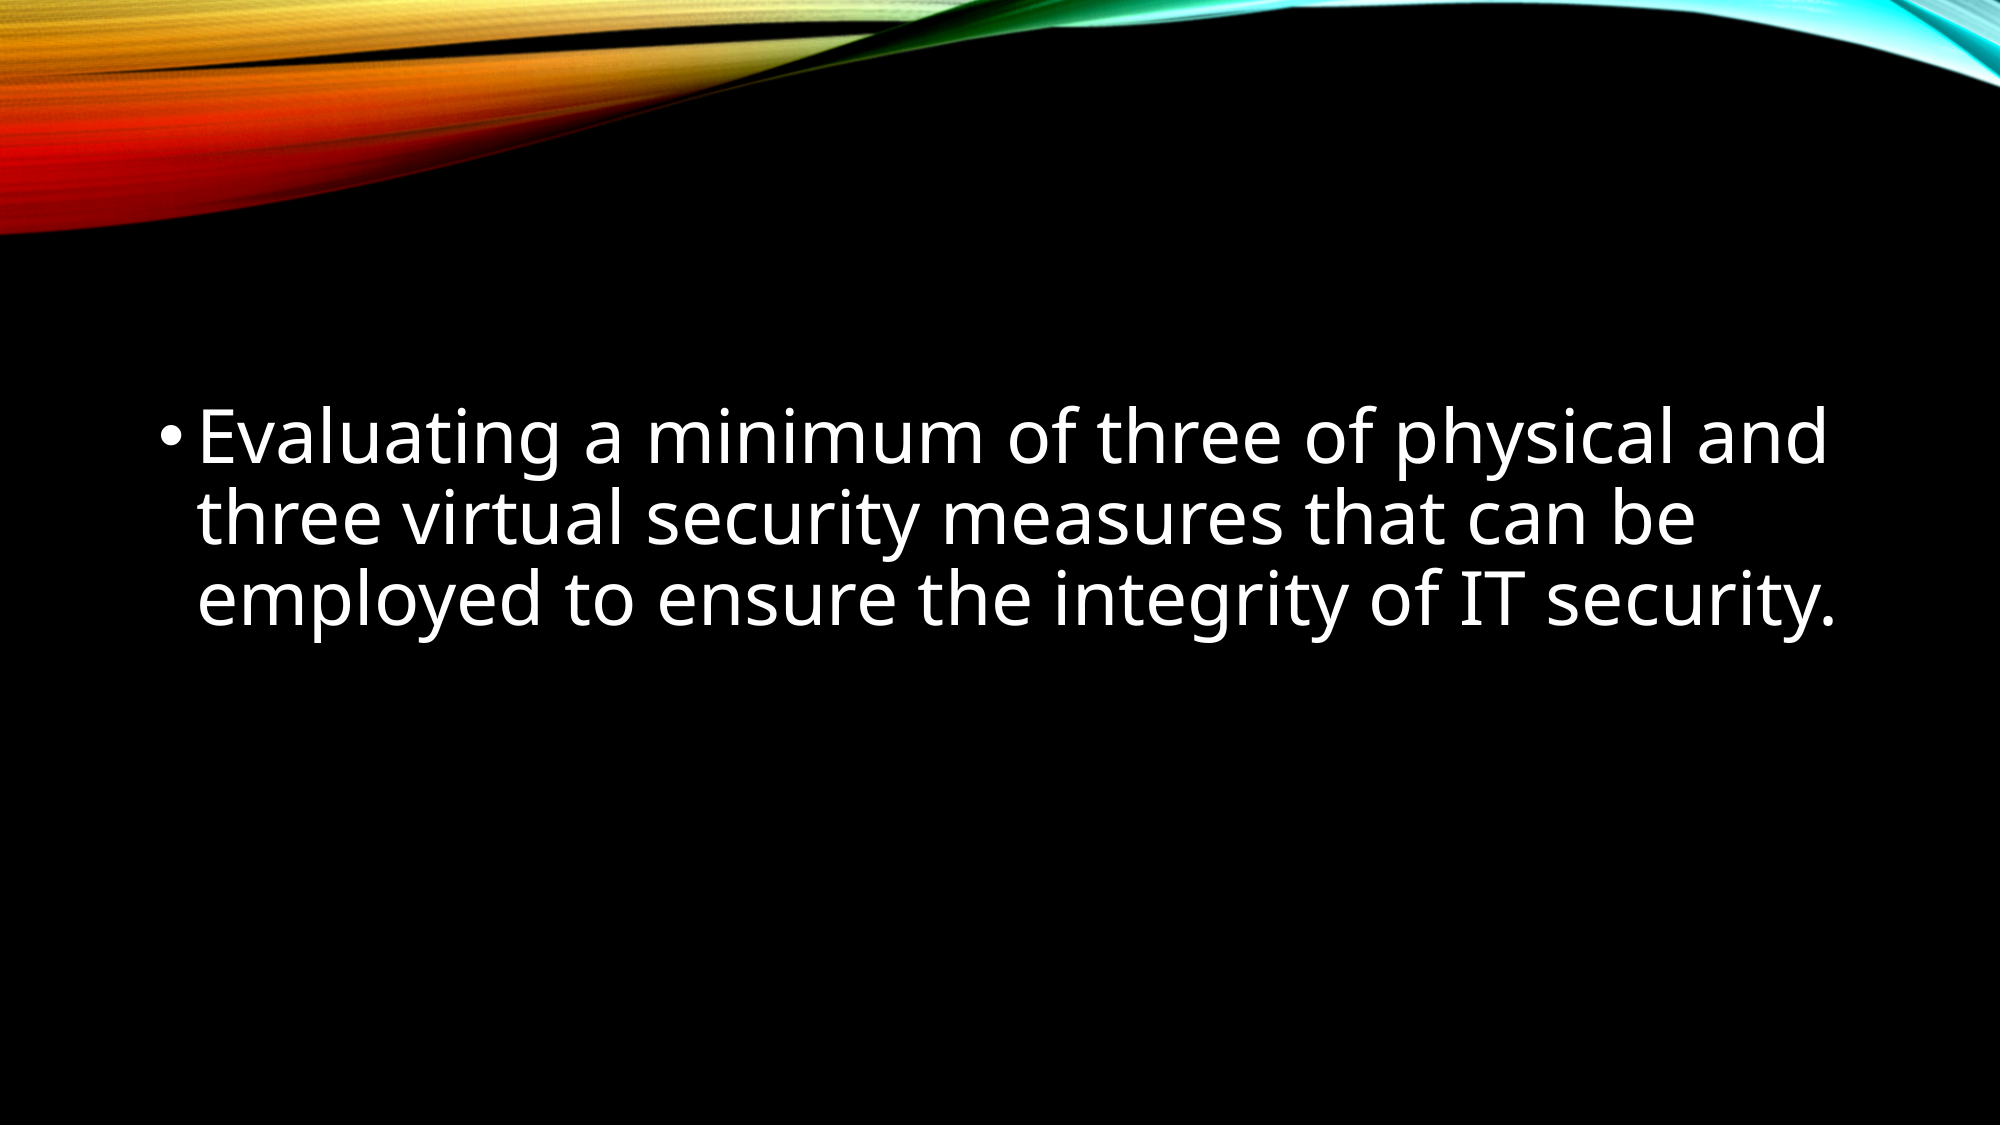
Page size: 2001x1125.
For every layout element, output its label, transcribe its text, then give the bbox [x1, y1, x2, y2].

picture [0, 0, 2000, 237]
list Evaluating a minimum of three of physical and three virtual security measures that can be employed to ensure the integrity of IT security. [143, 391, 1919, 697]
